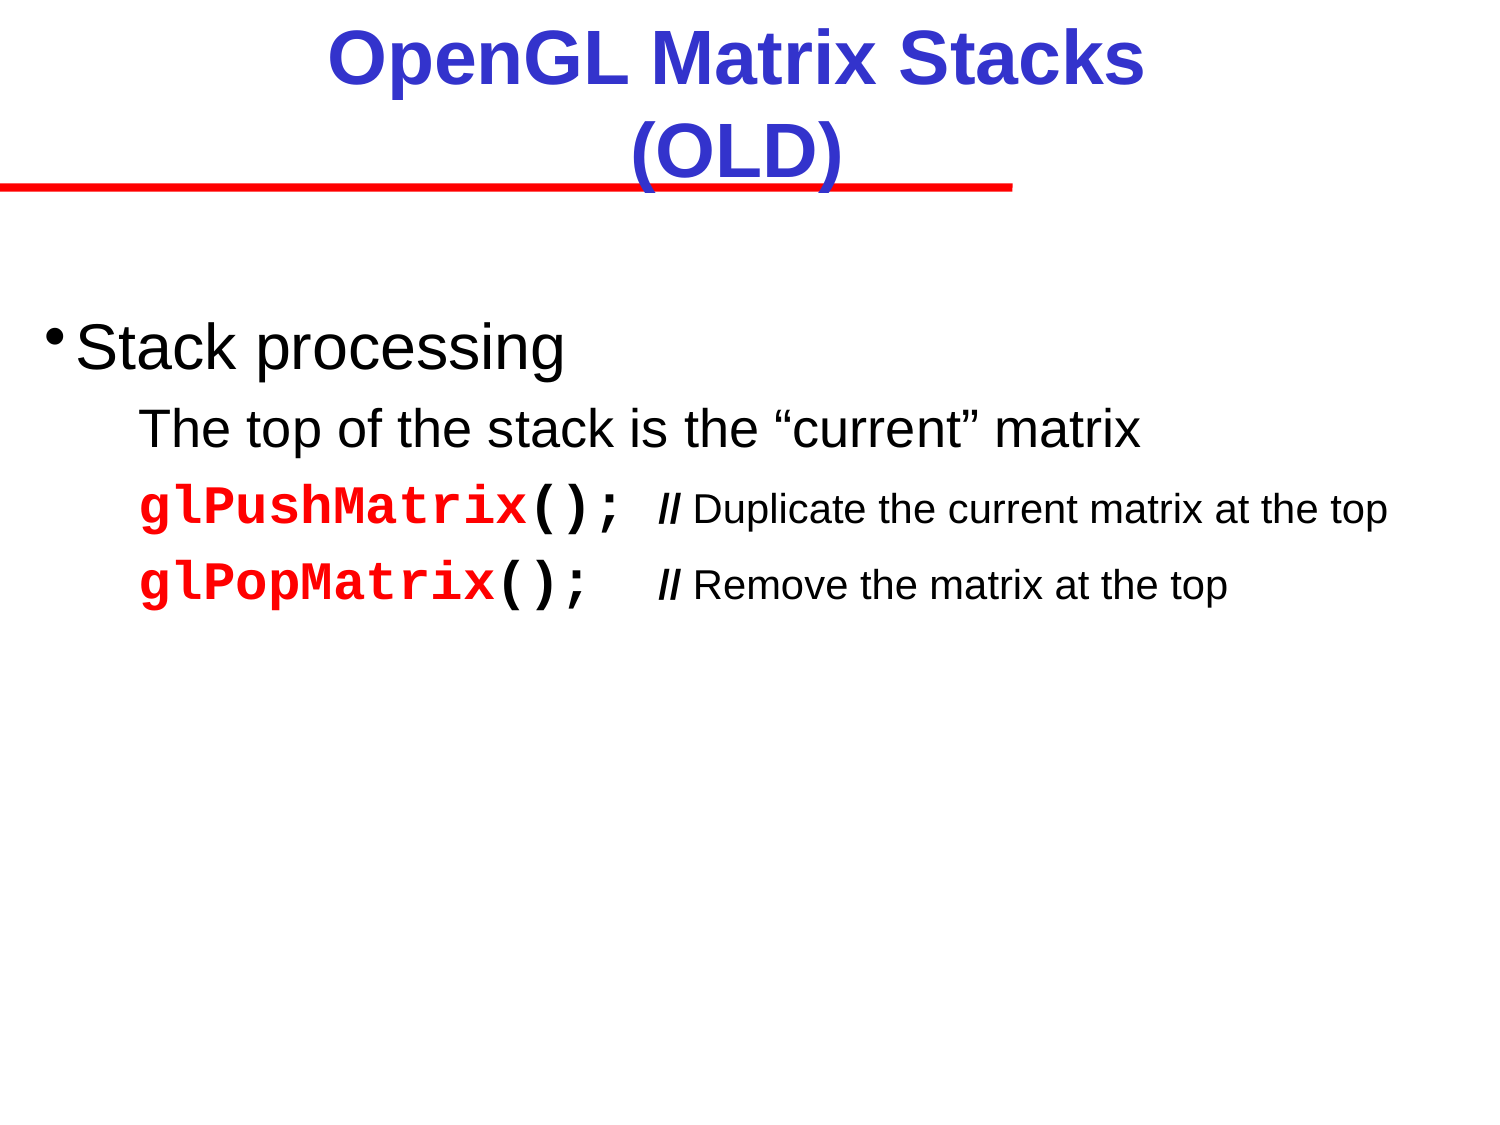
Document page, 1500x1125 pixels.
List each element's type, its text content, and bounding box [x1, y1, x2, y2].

list Stack processing The top of the stack is the “current” matrix glPushMatrix(); // Duplicate the current matrix at the top glPopMatrix(); // Remove the matrix at the top [29, 220, 1455, 1005]
title OpenGL Matrix Stacks (OLD) [0, 12, 1475, 188]
